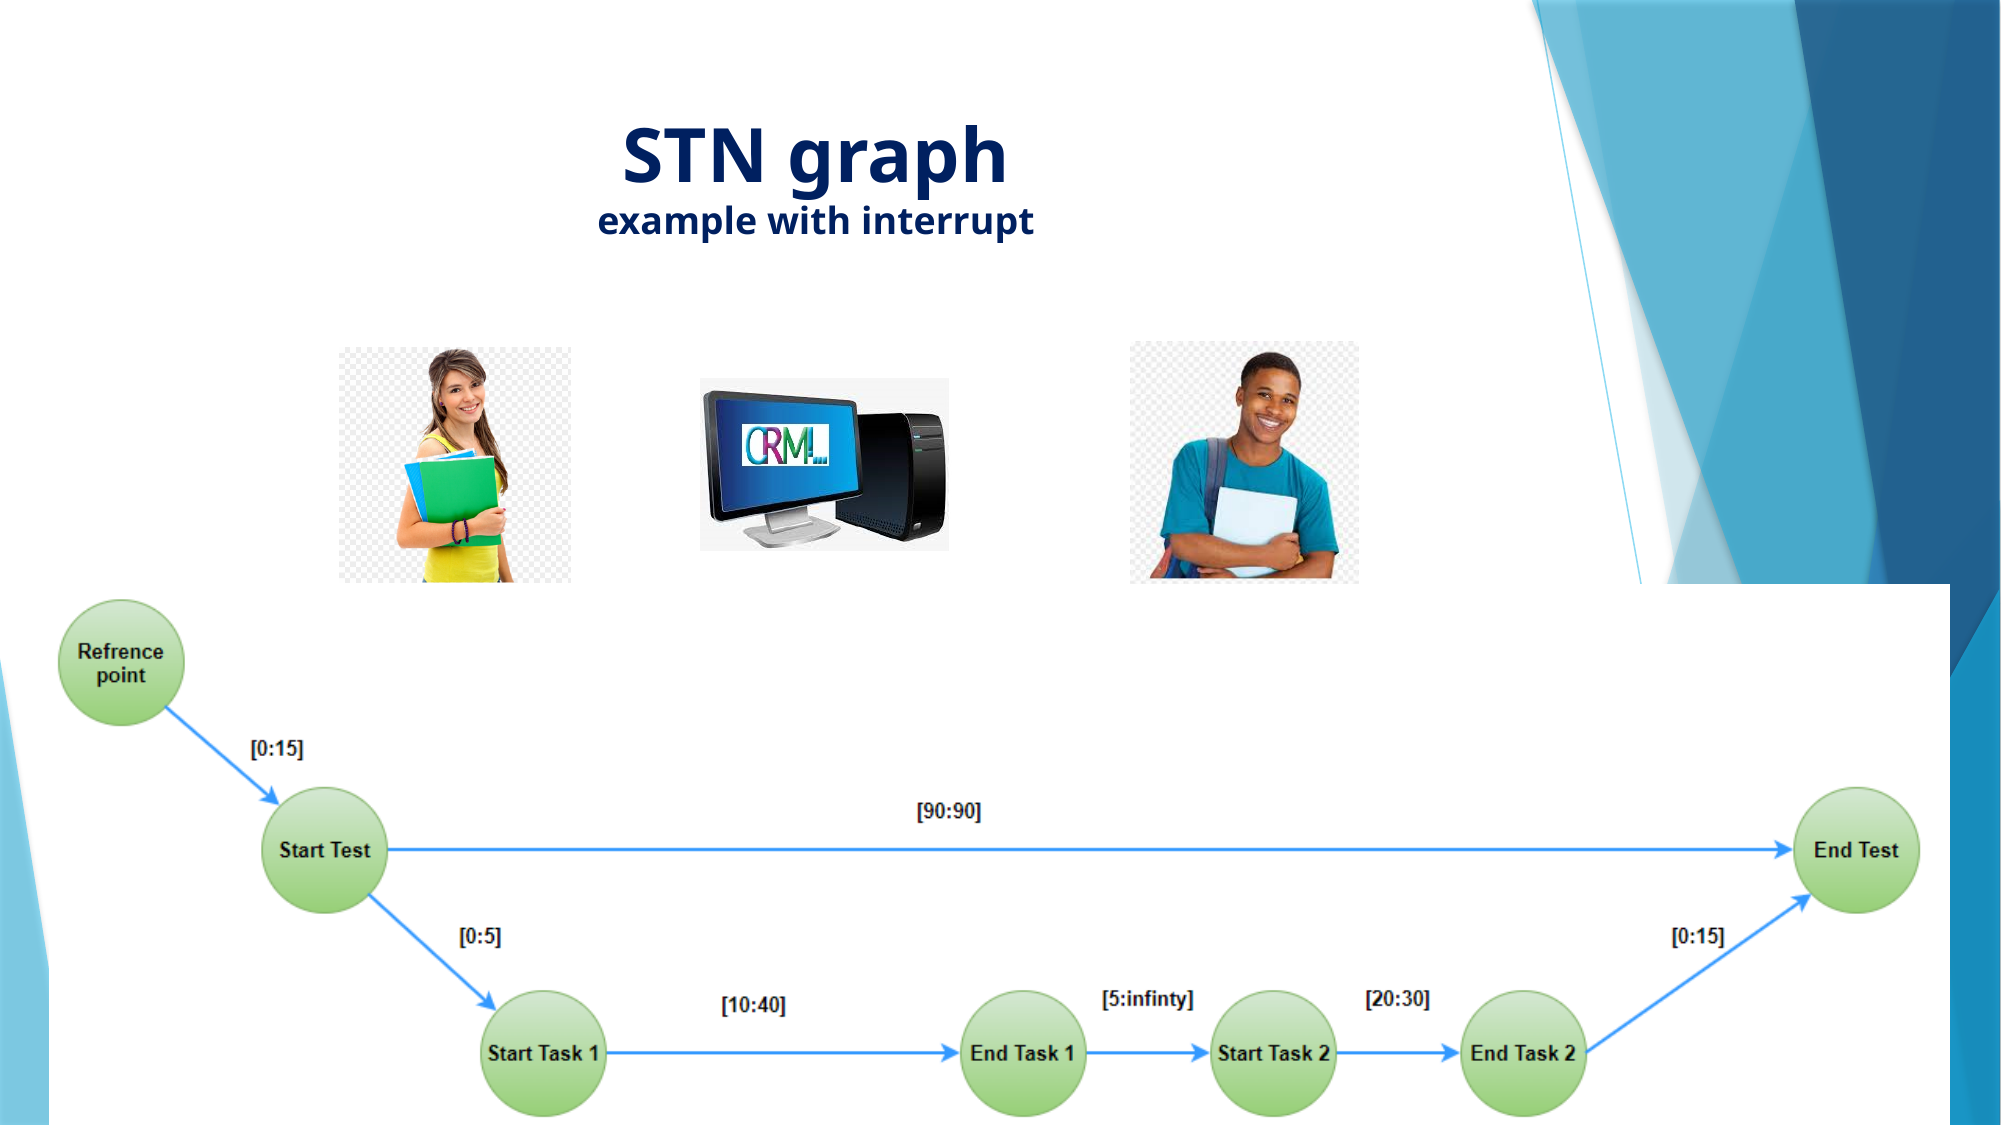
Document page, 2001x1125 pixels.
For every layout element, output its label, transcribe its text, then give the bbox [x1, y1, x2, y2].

picture [49, 341, 1951, 1125]
picture [700, 378, 1001, 552]
title STN graph example with interrupt [111, 99, 1522, 317]
